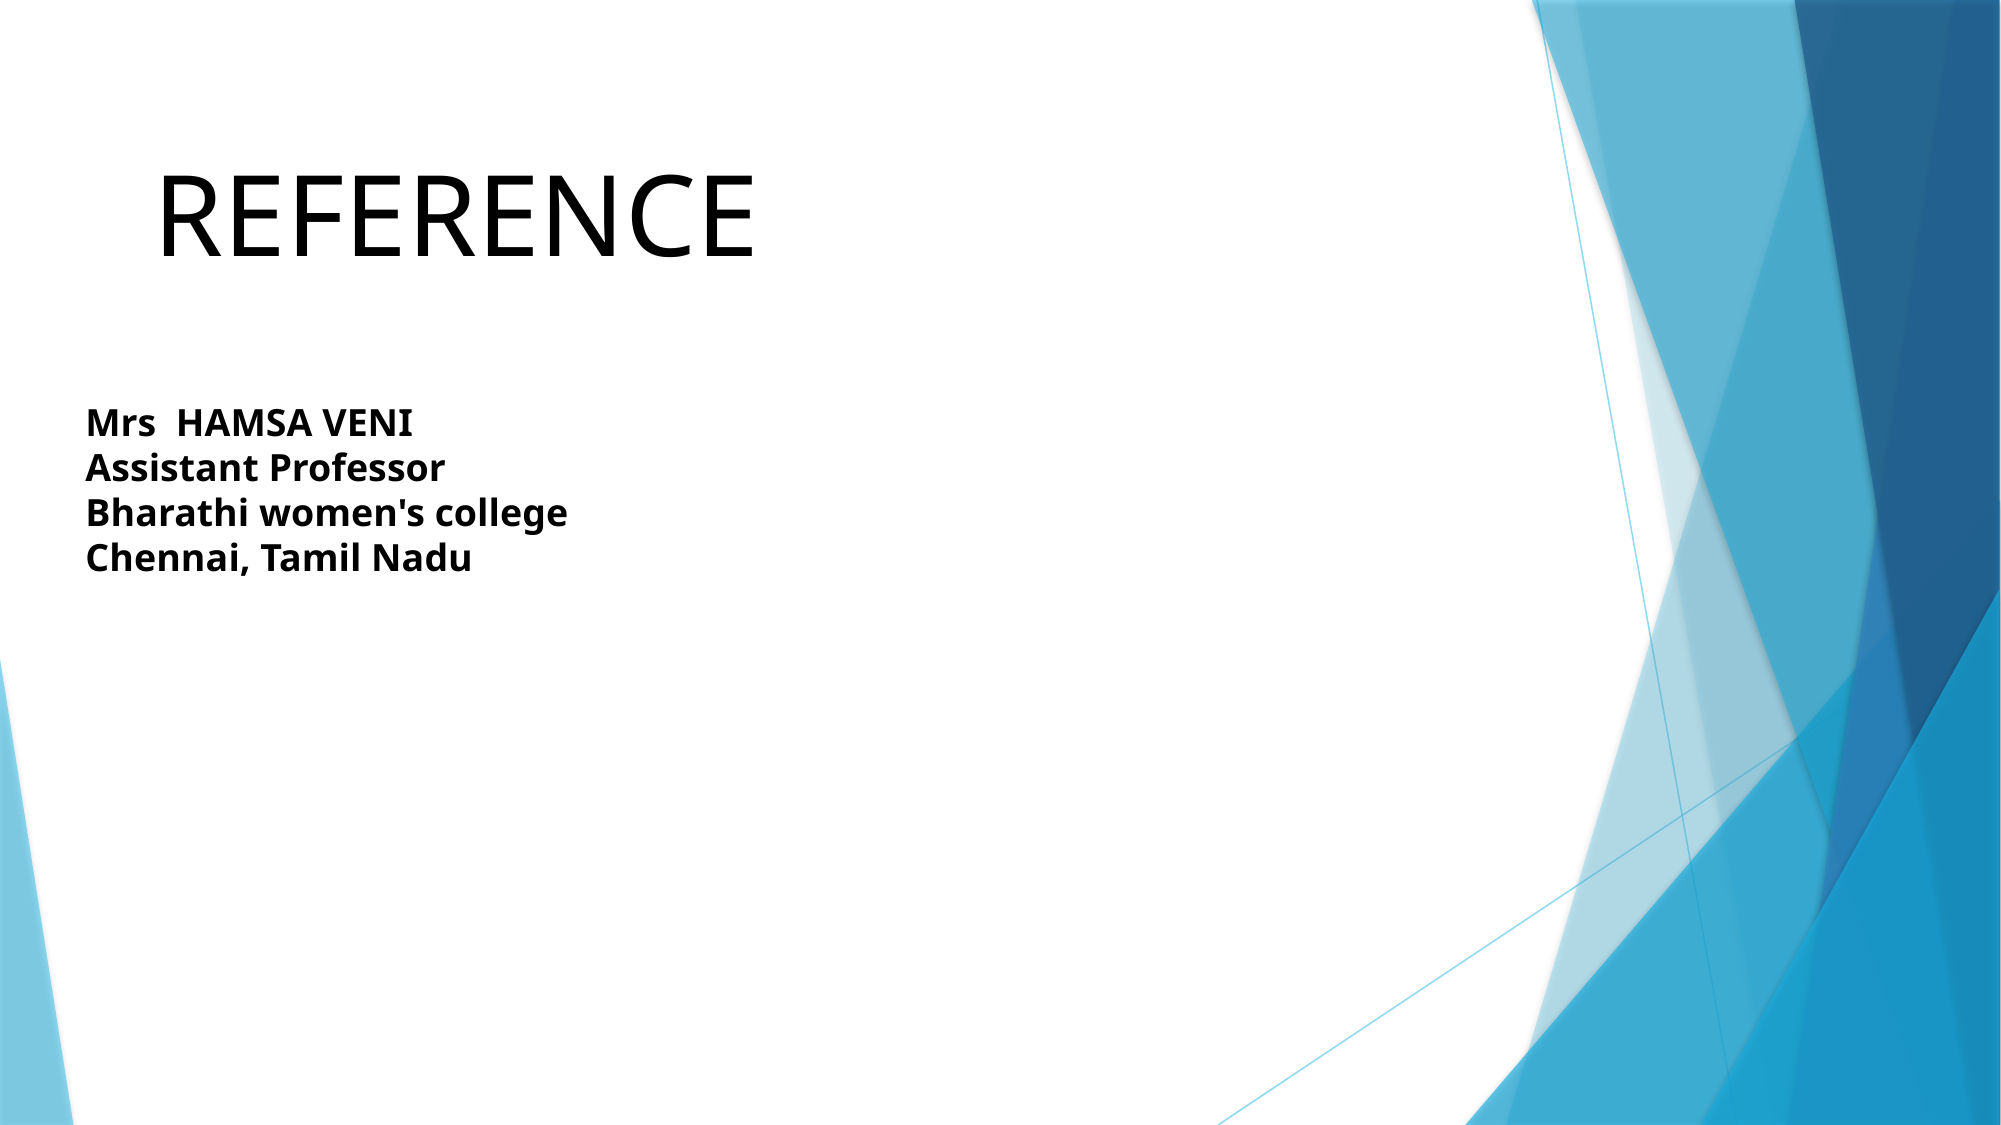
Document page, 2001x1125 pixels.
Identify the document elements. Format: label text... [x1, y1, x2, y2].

text_box REFERENCE [139, 136, 1042, 287]
text_box Mrs HAMSA VENI Assistant Professor Bharathi women's college Chennai, Tamil Nadu [70, 392, 1608, 677]
